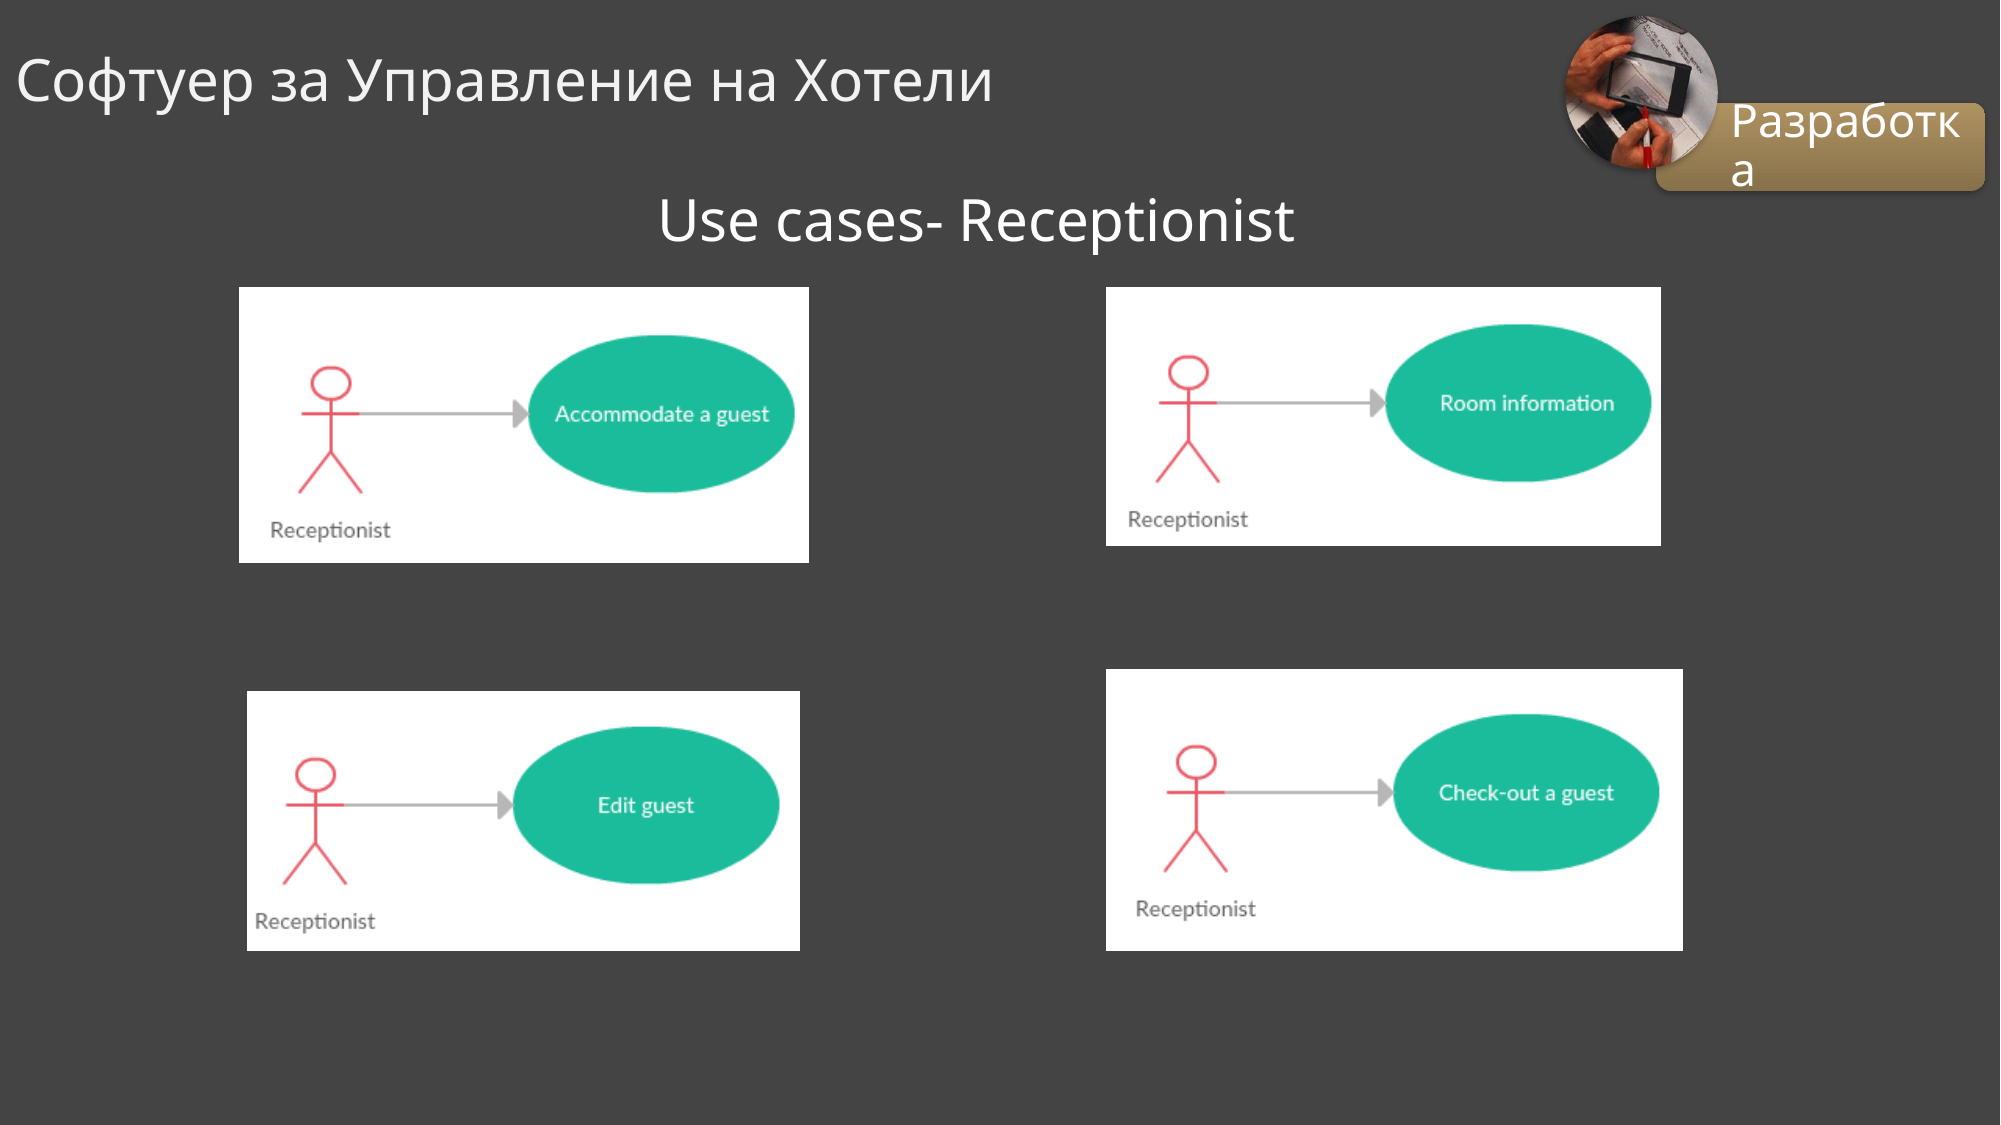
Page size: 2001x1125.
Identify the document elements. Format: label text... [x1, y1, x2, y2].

title Софтуер за Управление на Хотели [0, 0, 1500, 192]
picture [1105, 669, 1683, 951]
text_box Use cases- Receptionist [642, 175, 1311, 261]
text_box [1565, 16, 1718, 169]
picture [247, 690, 800, 951]
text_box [1656, 102, 1986, 192]
picture [1105, 287, 1661, 546]
picture [239, 287, 809, 563]
